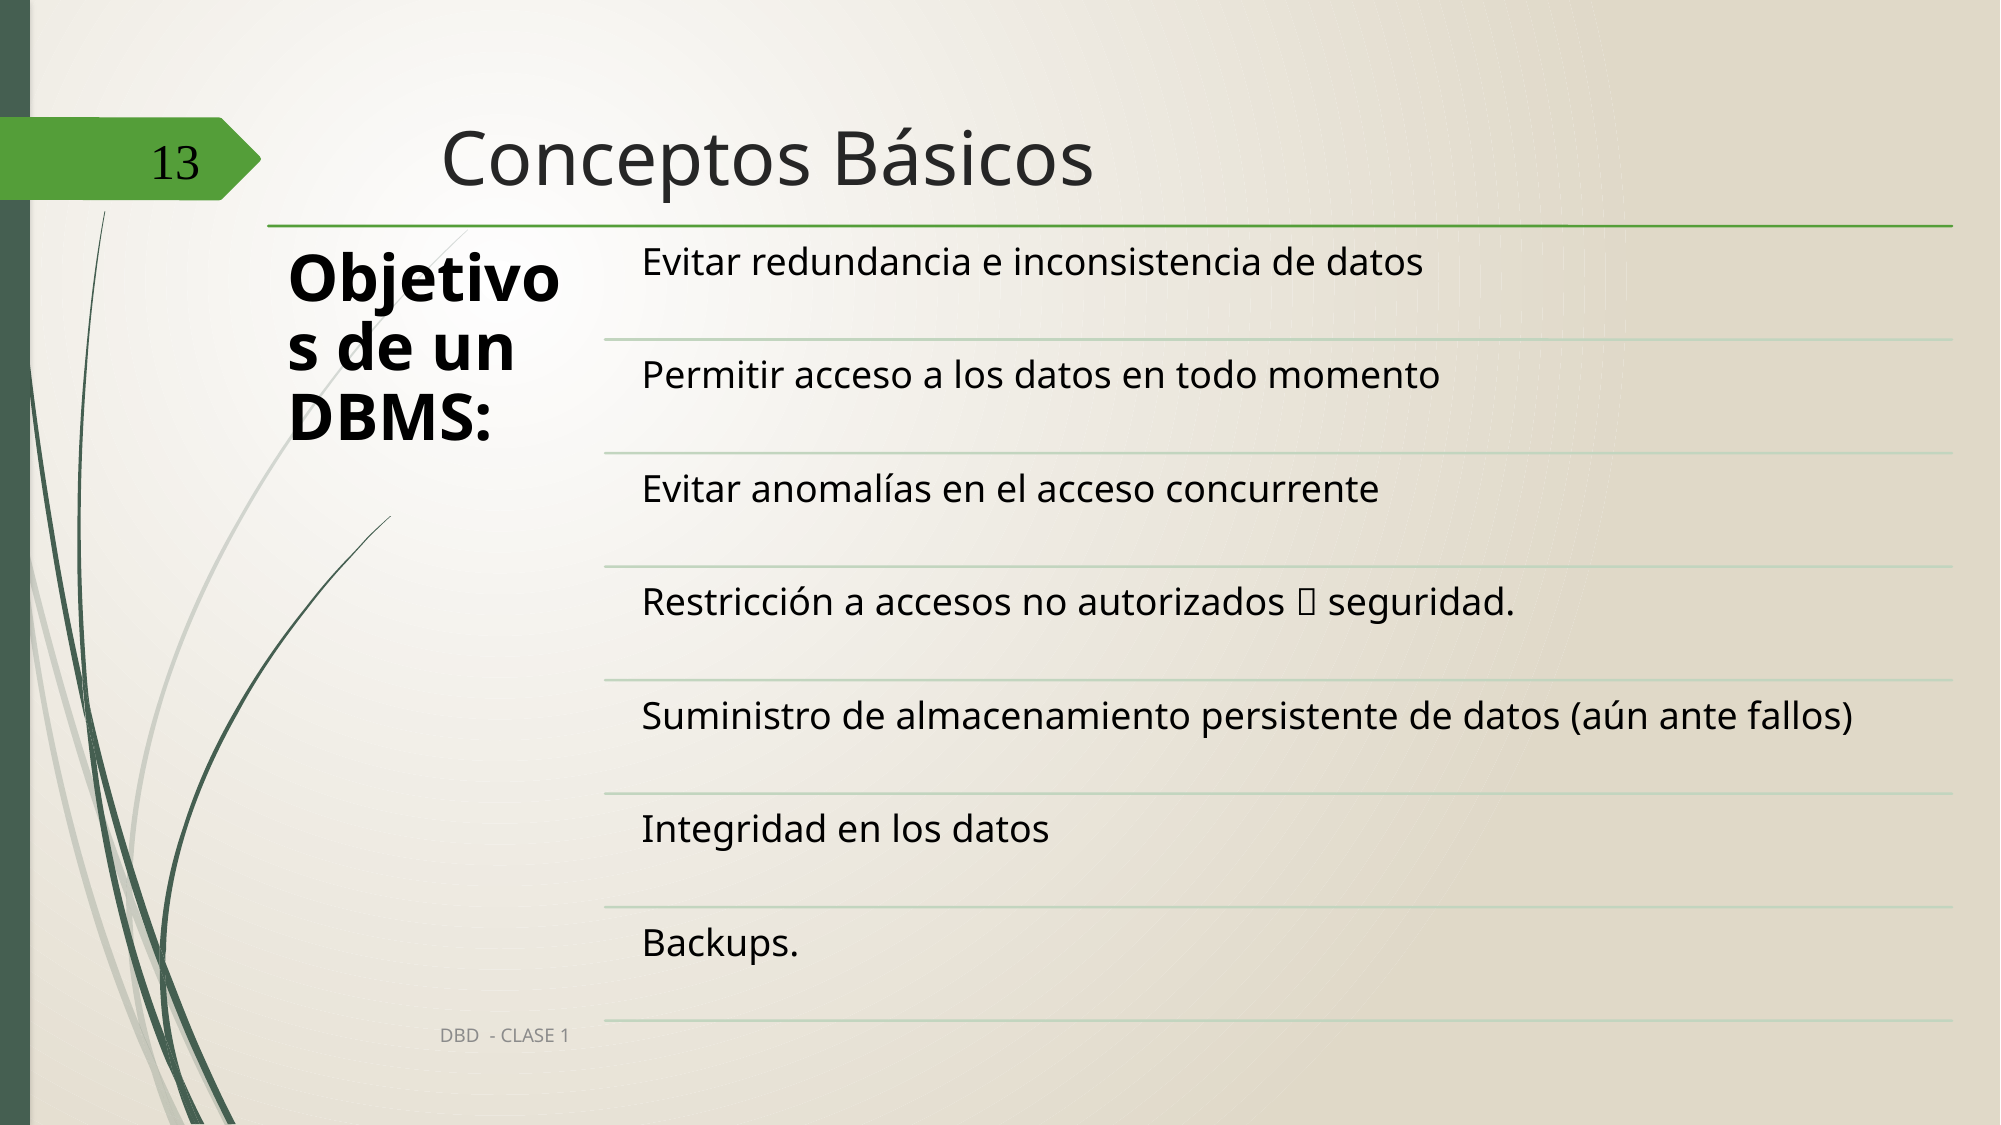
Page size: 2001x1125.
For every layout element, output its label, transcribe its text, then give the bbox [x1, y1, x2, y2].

title Conceptos Básicos [425, 102, 1888, 224]
slide_number 13 [87, 129, 216, 190]
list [267, 225, 1953, 1027]
footer DBD - CLASE 1 [424, 1038, 1675, 1067]
